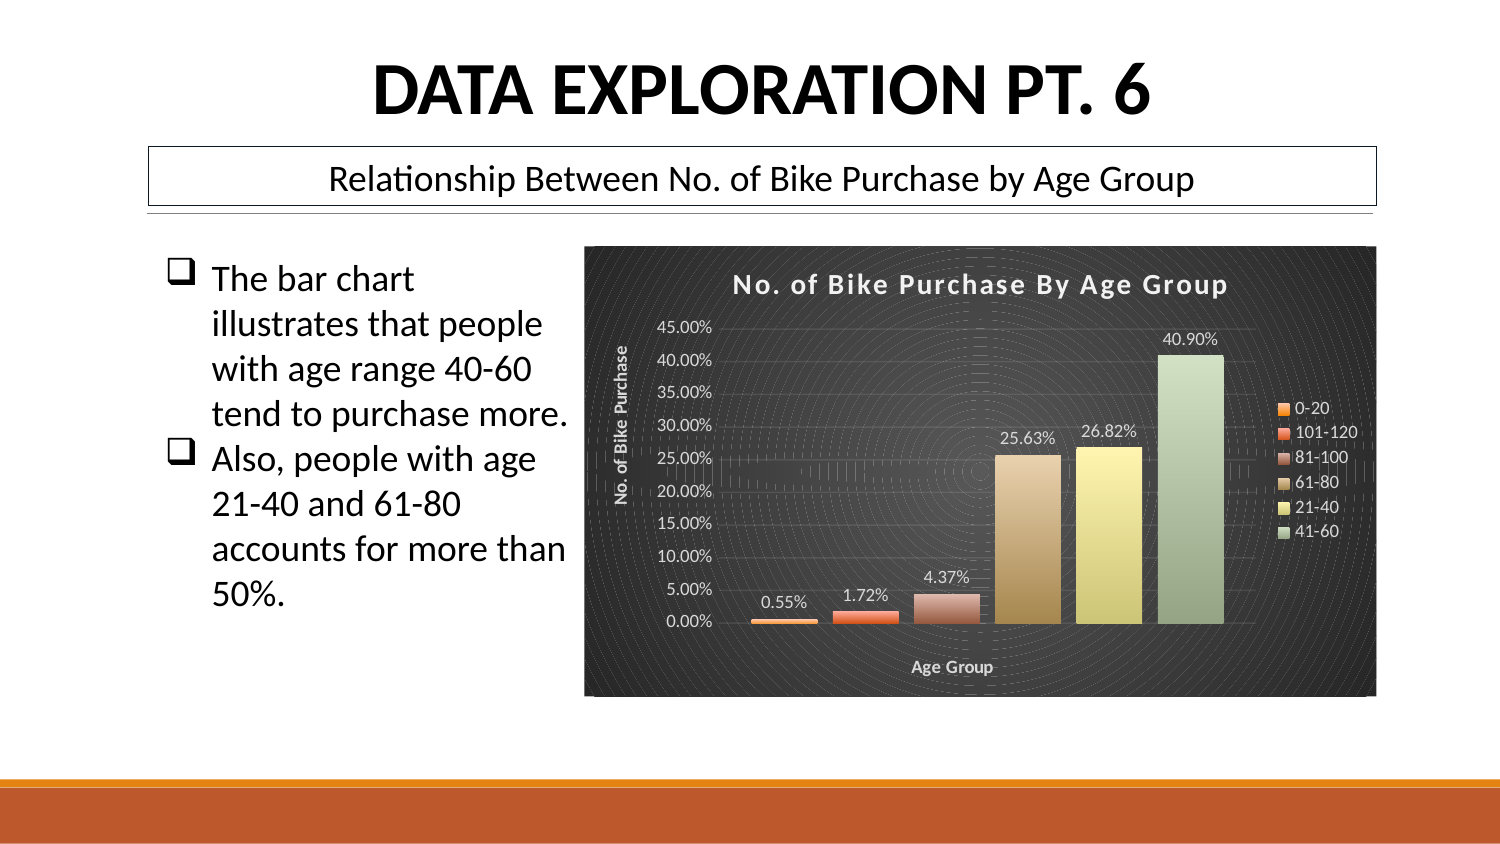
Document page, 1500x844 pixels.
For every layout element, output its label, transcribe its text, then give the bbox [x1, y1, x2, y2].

chart [583, 245, 1377, 697]
text_box DATA EXPLORATION PT. 6 [148, 25, 1377, 145]
text_box Relationship Between No. of Bike Purchase by Age Group [148, 146, 1377, 206]
text_box The bar chart illustrates that people with age range 40-60 tend to purchase more. Also, people with age 21-40 and 61-80 accounts for more than 50%. [148, 246, 582, 667]
